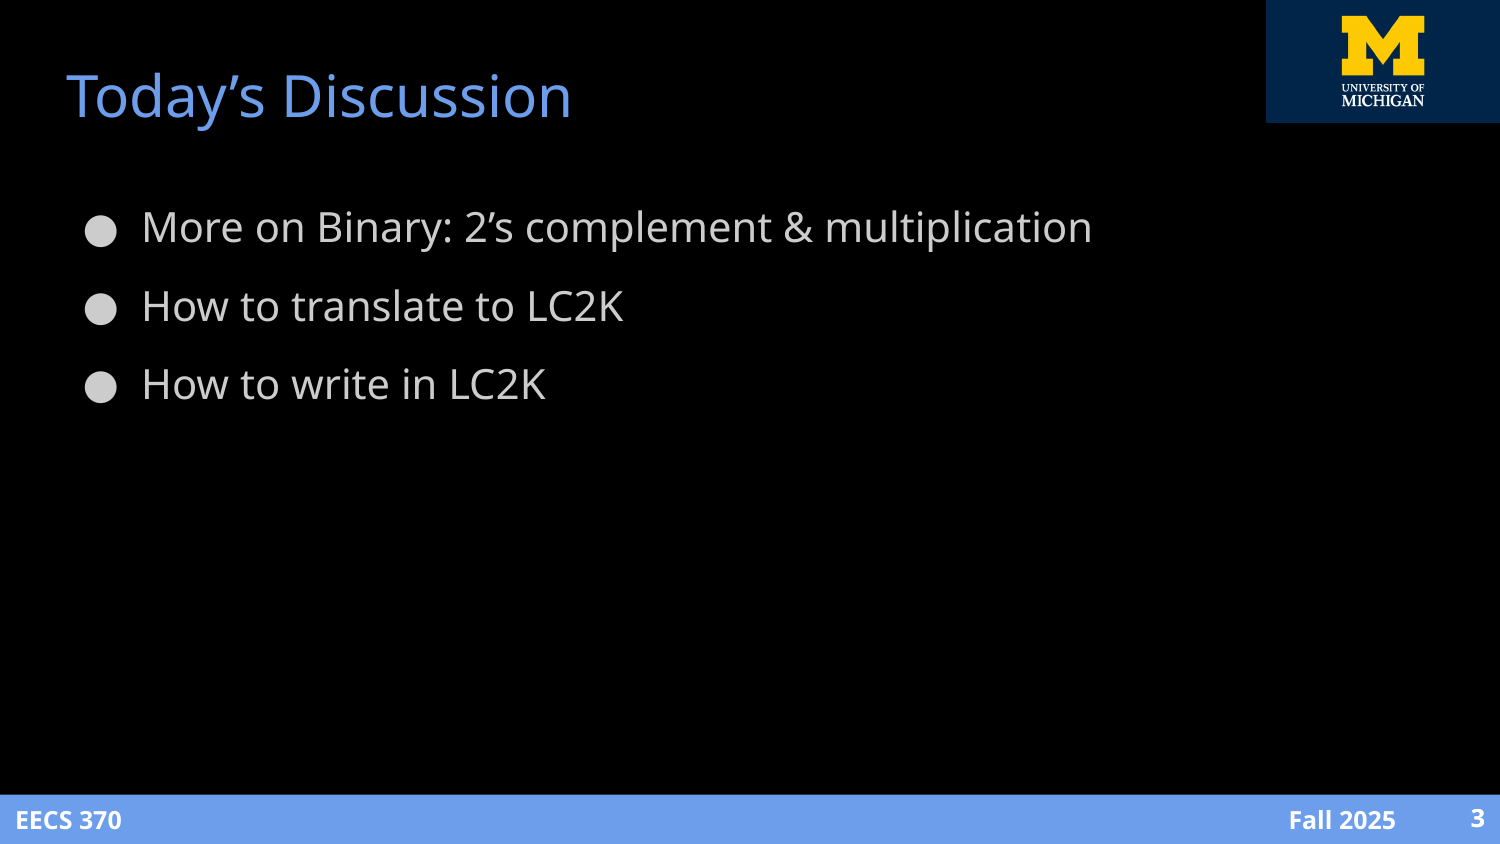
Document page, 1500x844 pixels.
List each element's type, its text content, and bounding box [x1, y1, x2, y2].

slide_number ‹#› [1411, 794, 1500, 844]
picture [1267, 0, 1500, 123]
list More on Binary: 2’s complement & multiplication How to translate to LC2K How to write in LC2K [51, 178, 1449, 739]
title Today’s Discussion [51, 0, 1267, 178]
